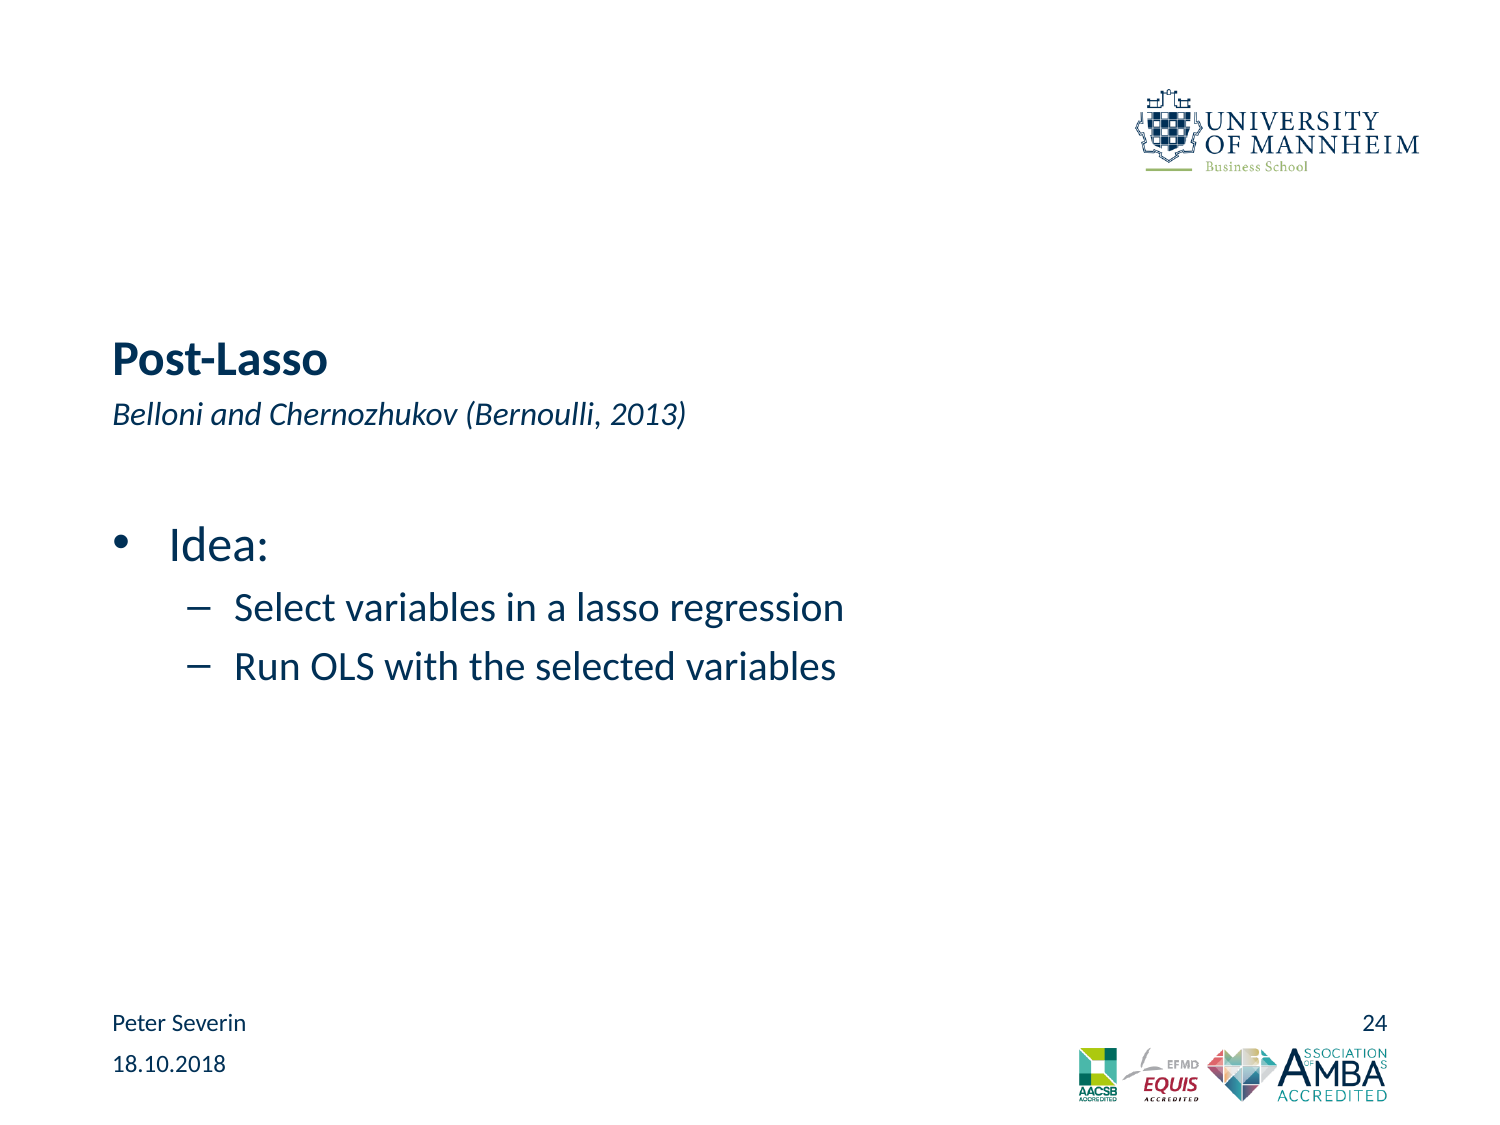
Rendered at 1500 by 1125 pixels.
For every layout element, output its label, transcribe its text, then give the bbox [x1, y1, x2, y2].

footer Peter Severin [112, 1006, 588, 1036]
picture [1095, 57, 1458, 211]
list Post-Lasso Belloni and Chernozhukov (Bernoulli, 2013) Idea: Select variables in a lasso regression Run OLS with the selected variables [112, 325, 1388, 955]
picture [1075, 1047, 1391, 1102]
slide_number 24 [1214, 1006, 1388, 1036]
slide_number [112, 1047, 463, 1078]
